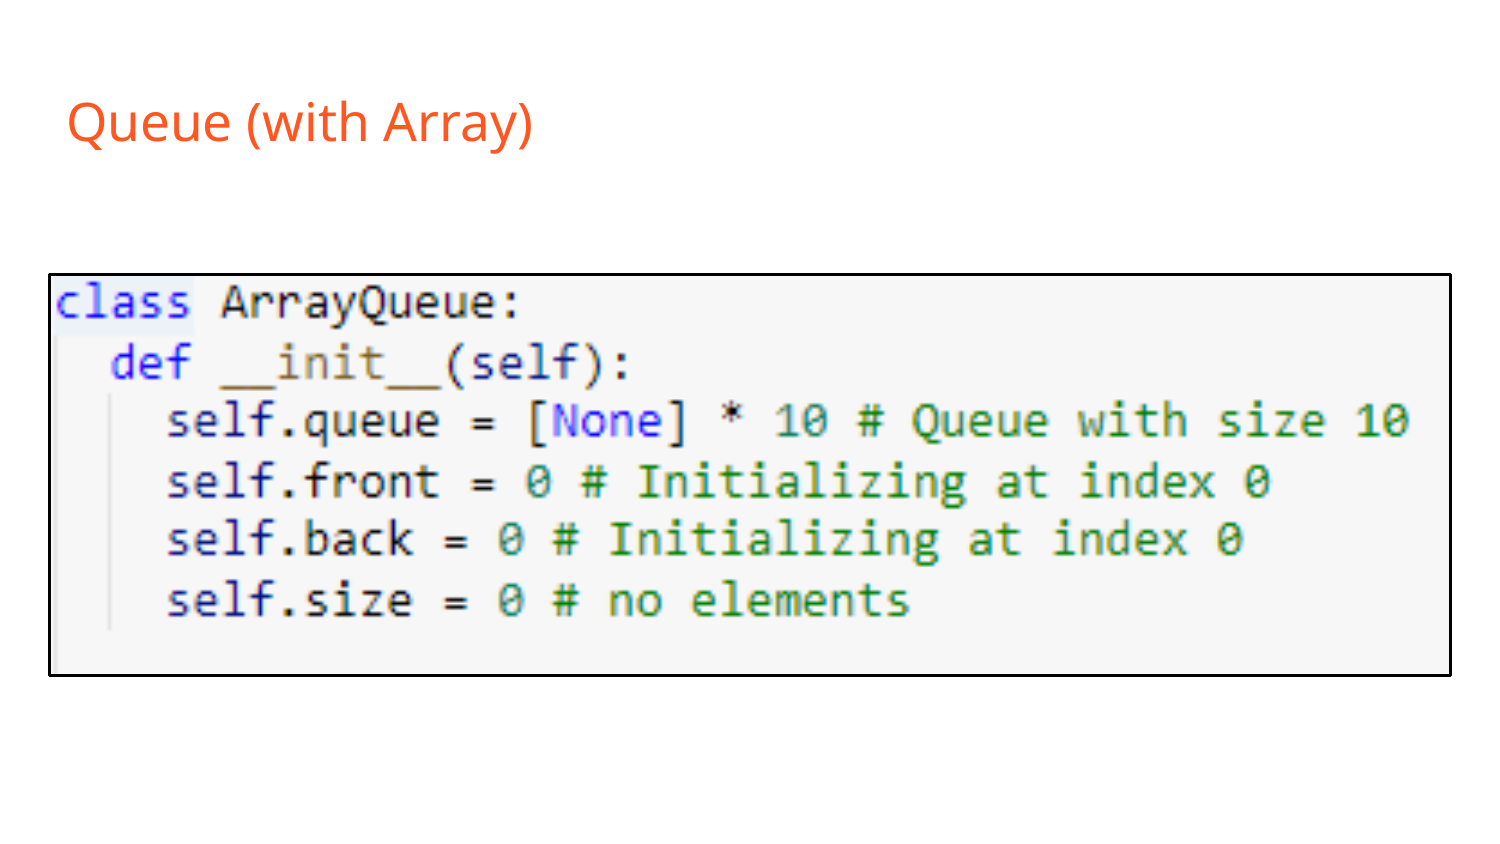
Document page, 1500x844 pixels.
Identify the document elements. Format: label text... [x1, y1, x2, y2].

picture [50, 276, 1450, 674]
title Queue (with Array) [51, 72, 1449, 167]
